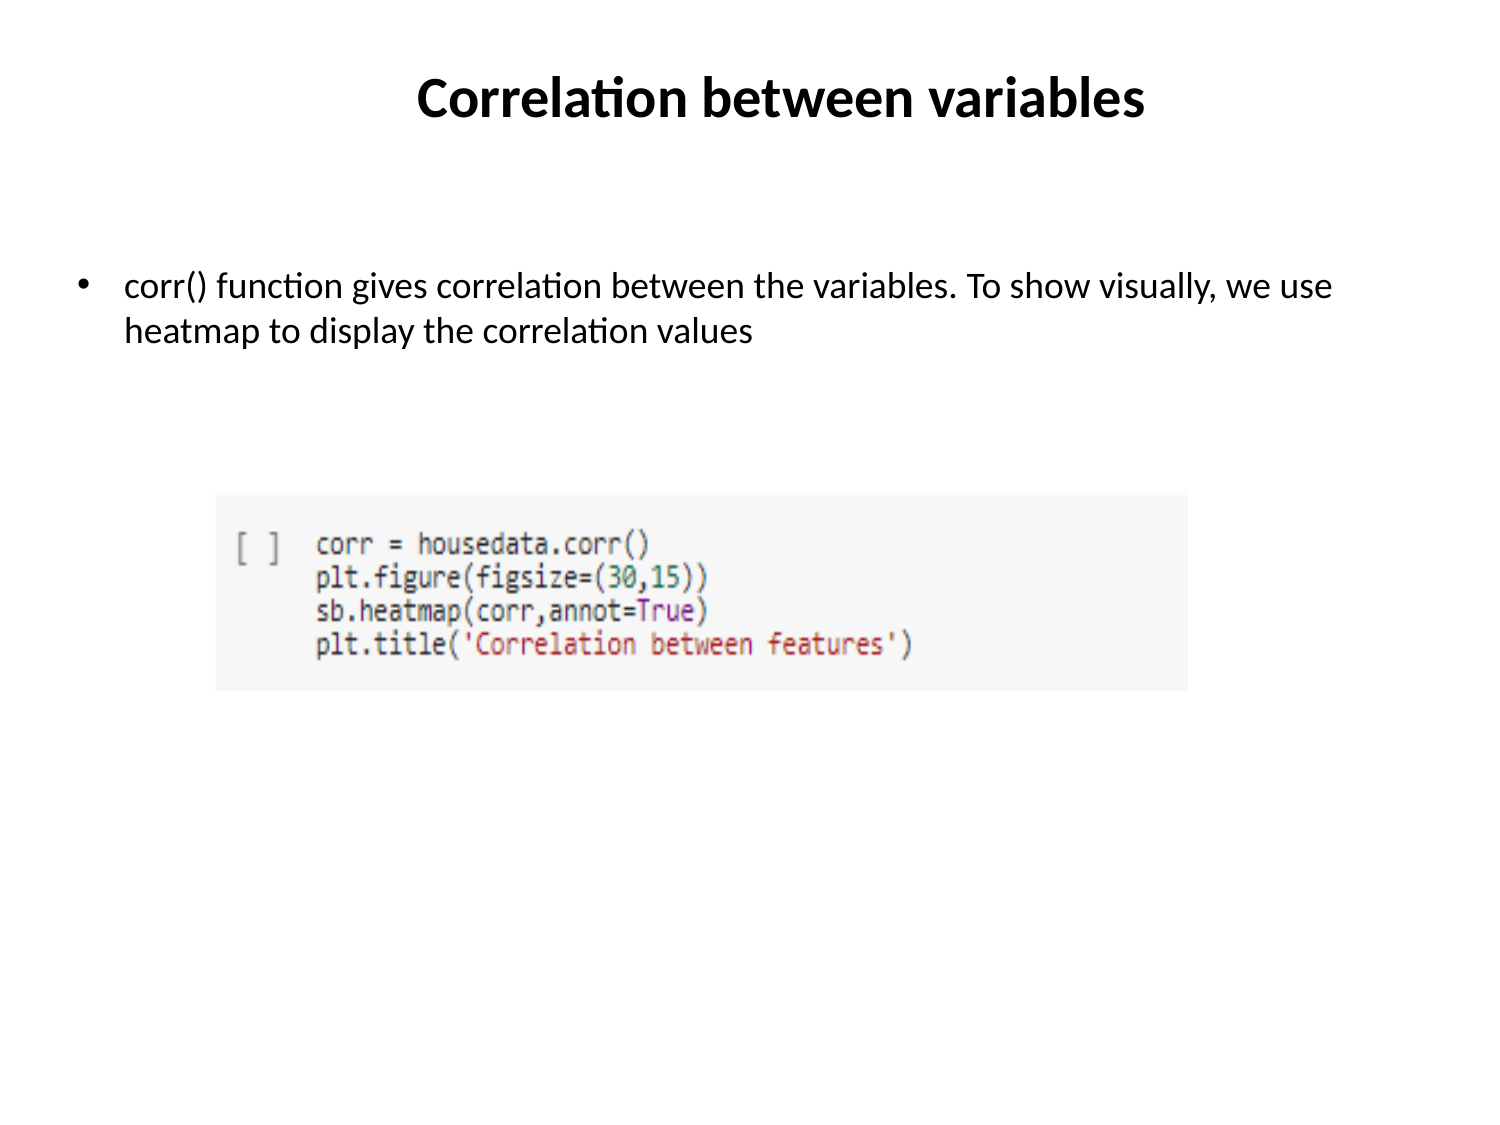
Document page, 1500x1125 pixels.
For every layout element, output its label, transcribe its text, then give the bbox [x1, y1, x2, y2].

text_box corr() function gives correlation between the variables. To show visually, we use heatmap to display the correlation values [60, 248, 1414, 365]
picture [212, 491, 1188, 701]
text_box Correlation between variables [335, 35, 1227, 152]
